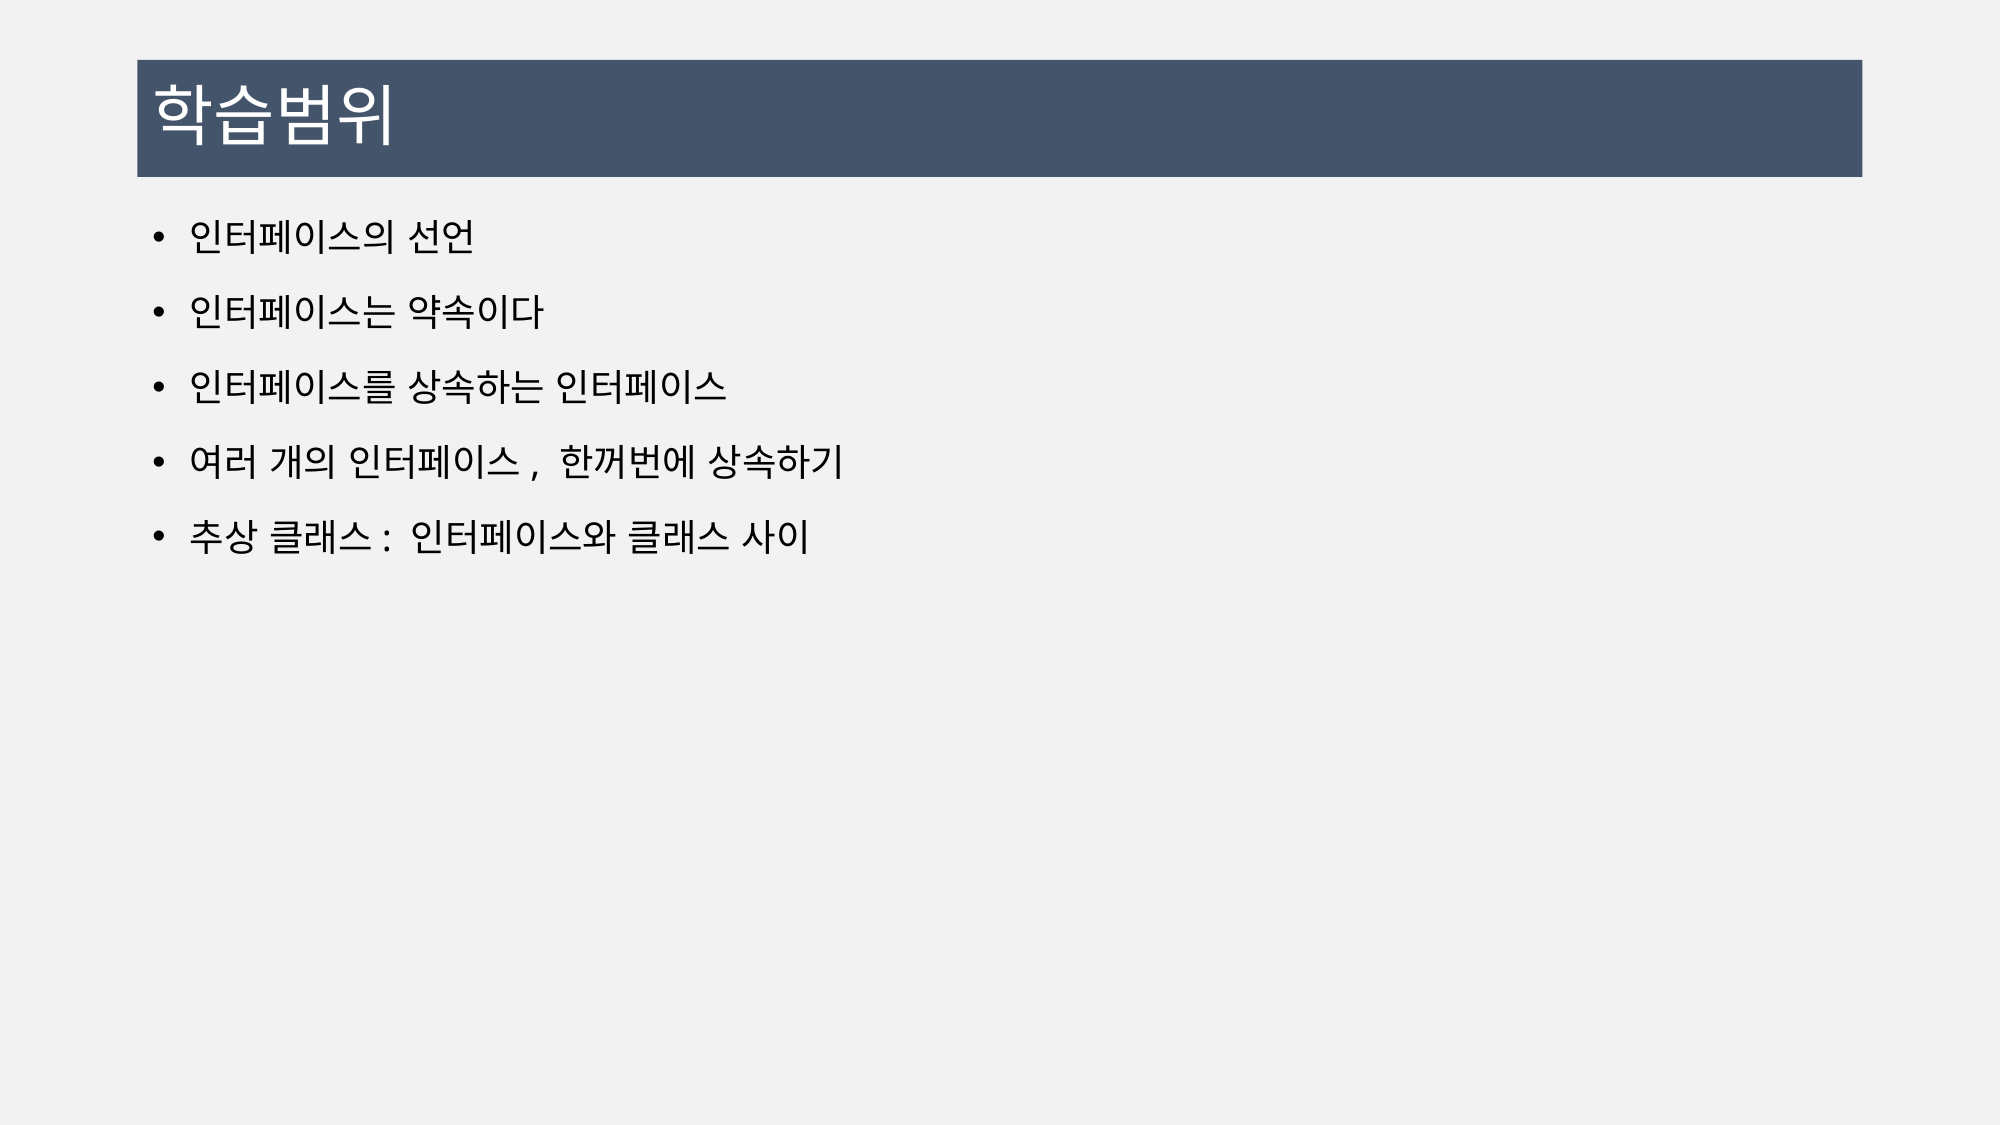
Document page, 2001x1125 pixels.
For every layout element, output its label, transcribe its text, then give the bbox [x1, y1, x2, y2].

list 인터페이스의 선언 인터페이스는 약속이다 인터페이스를 상속하는 인터페이스 여러 개의 인터페이스, 한꺼번에 상속하기 추상 클래스: 인터페이스와 클래스 사이 [137, 197, 1863, 1040]
title 학습범위 [137, 59, 1863, 177]
